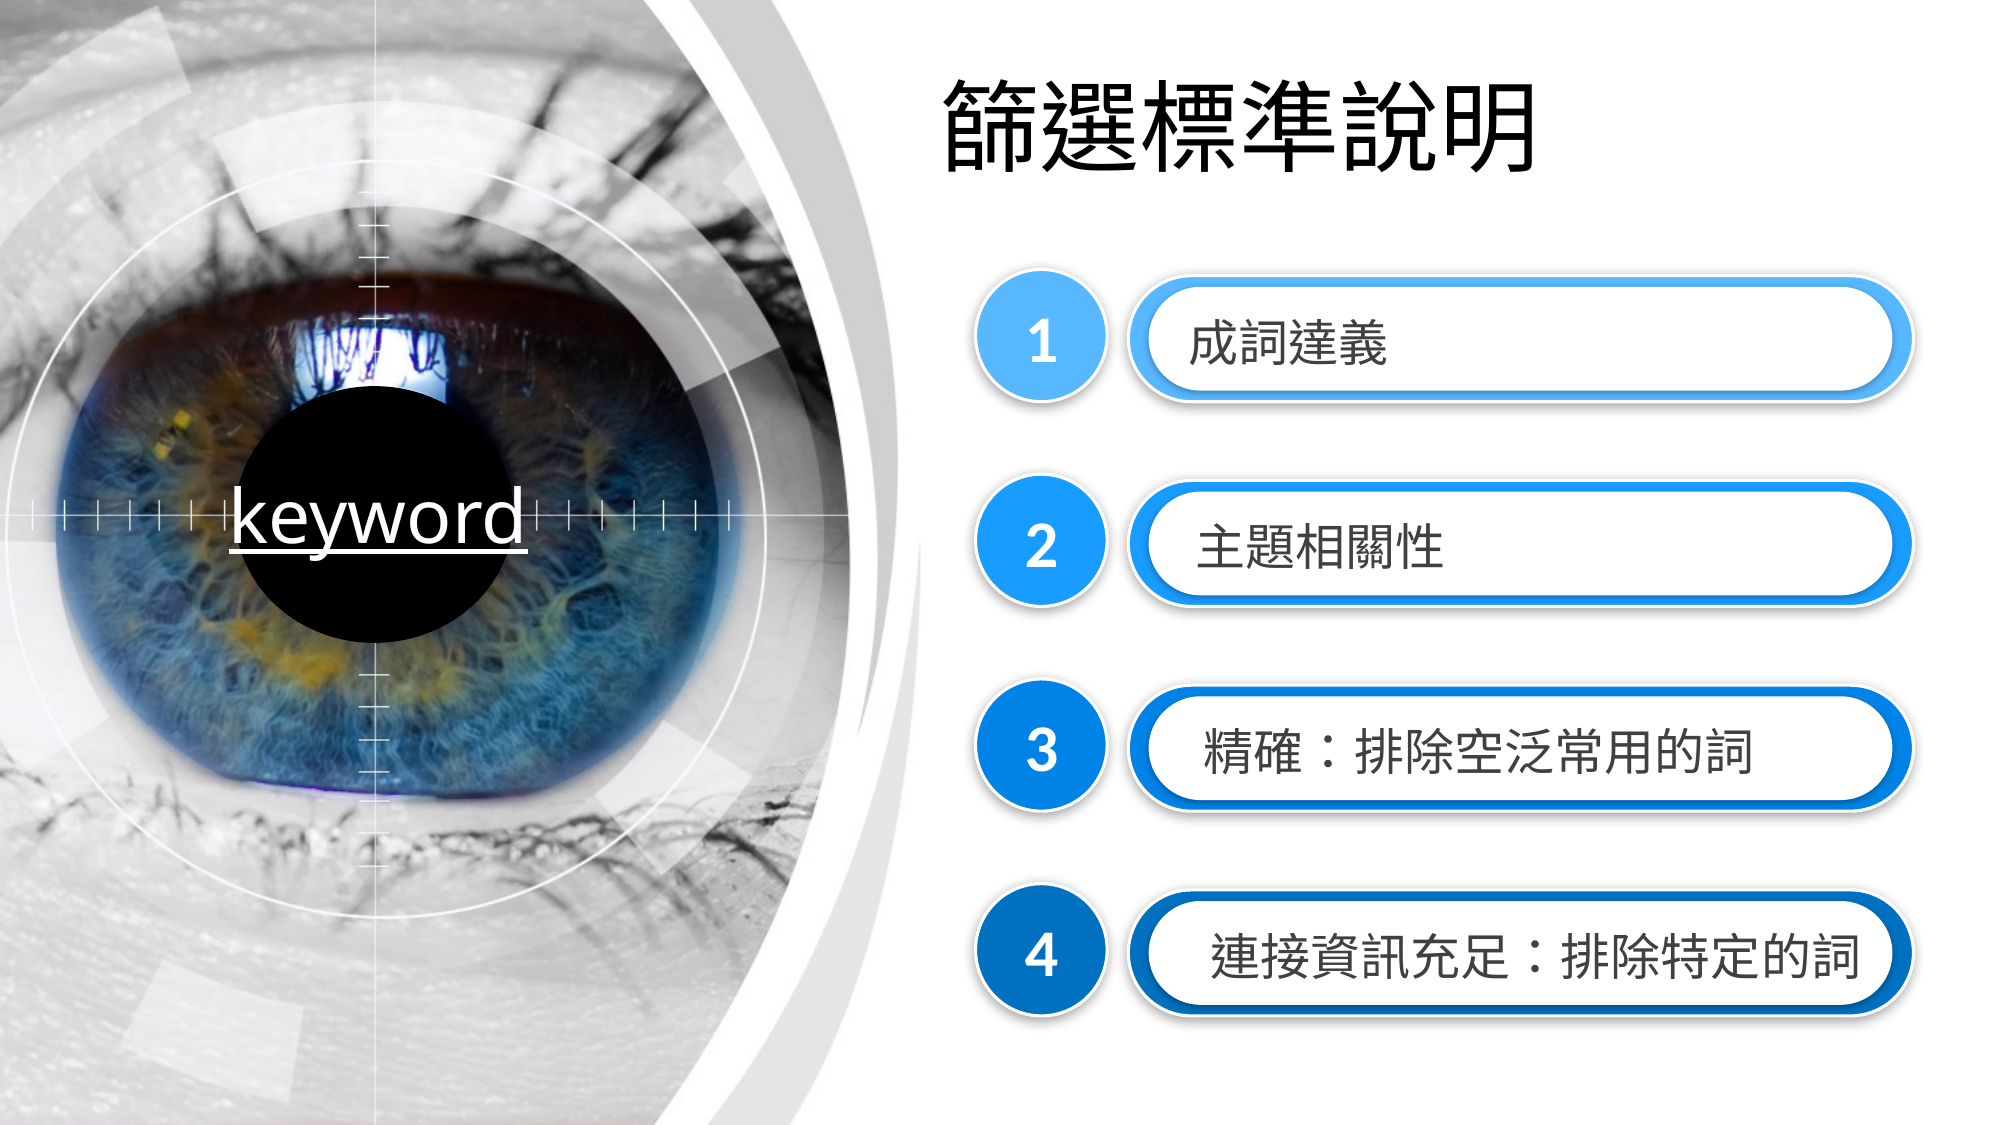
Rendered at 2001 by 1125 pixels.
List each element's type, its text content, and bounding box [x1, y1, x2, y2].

text_box keyword [156, 460, 600, 566]
text_box [973, 472, 1109, 609]
text_box 4 [996, 902, 1086, 998]
text_box 3 [996, 697, 1086, 793]
text_box [973, 882, 1109, 1018]
text_box 2 [996, 492, 1086, 588]
text_box 篩選標準說明 [924, 58, 2000, 191]
text_box [248, 386, 501, 460]
picture [0, 0, 2001, 1125]
text_box 1 [996, 288, 1086, 383]
text_box [246, 566, 503, 643]
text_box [1128, 275, 1914, 402]
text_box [1128, 480, 1914, 607]
text_box [973, 677, 1109, 813]
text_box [1128, 685, 1914, 812]
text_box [1128, 889, 1914, 1016]
text_box [973, 267, 1109, 404]
